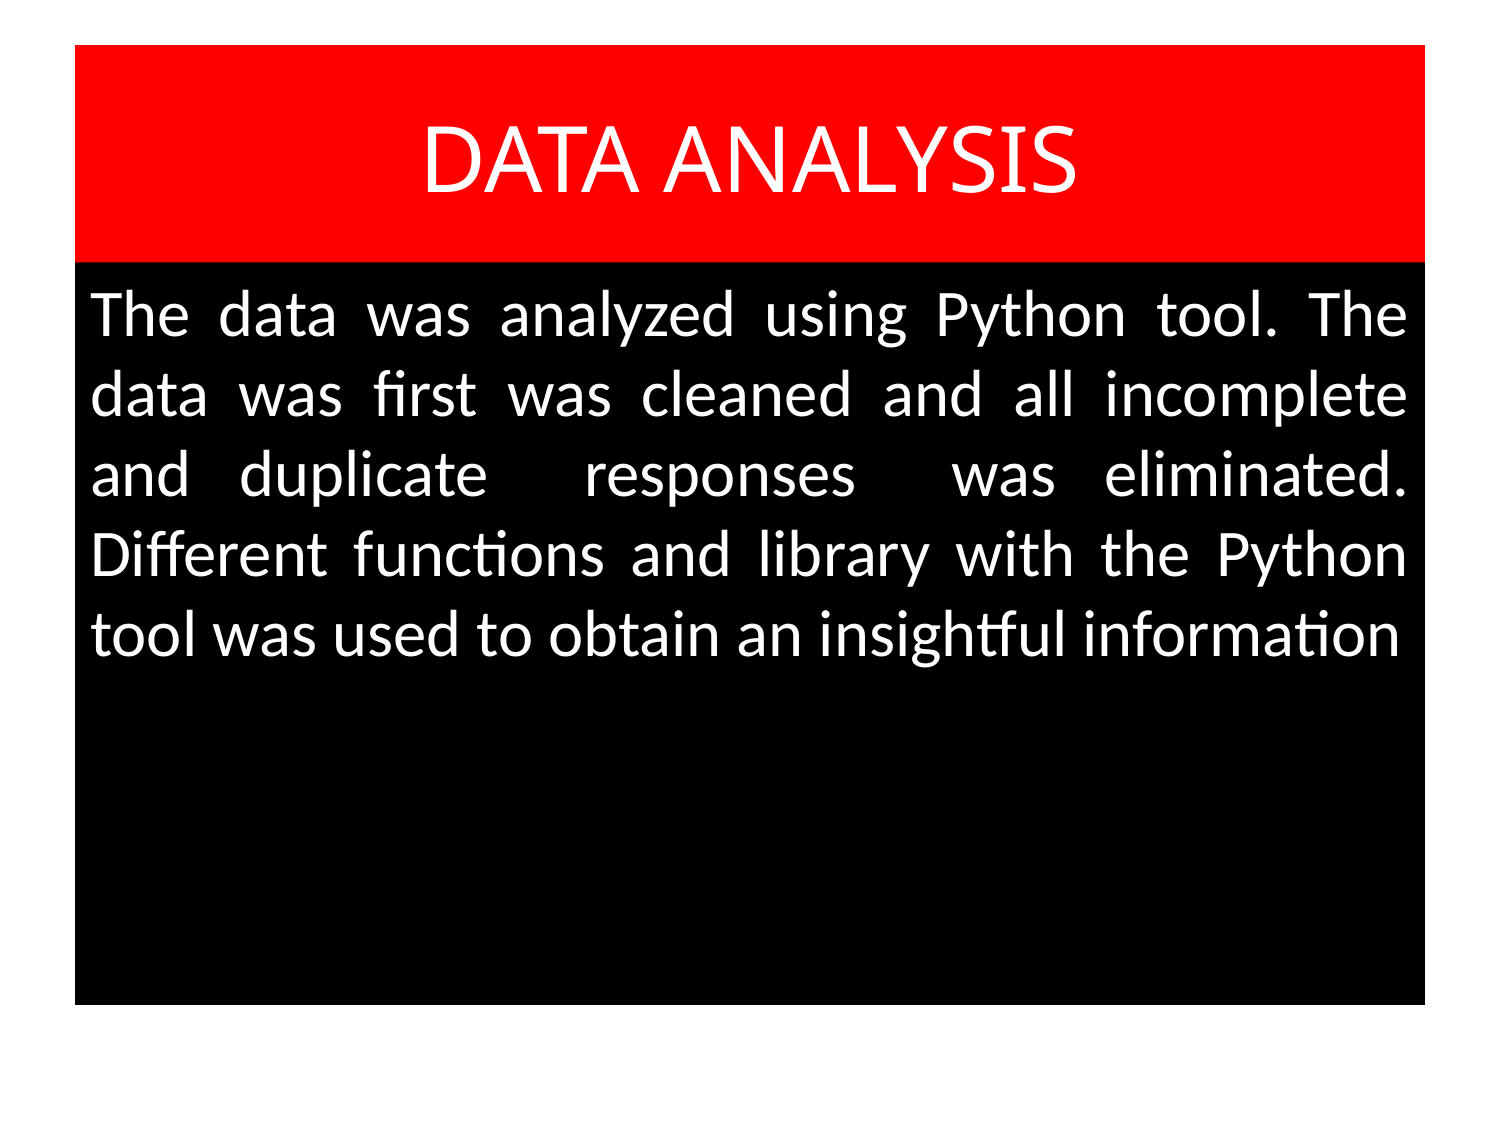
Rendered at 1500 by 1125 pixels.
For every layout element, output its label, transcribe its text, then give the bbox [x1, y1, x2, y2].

title DATA ANALYSIS [75, 45, 1425, 262]
list The data was analyzed using Python tool. The data was first was cleaned and all incomplete and duplicate responses was eliminated. Different functions and library with the Python tool was used to obtain an insightful information [75, 262, 1425, 1005]
